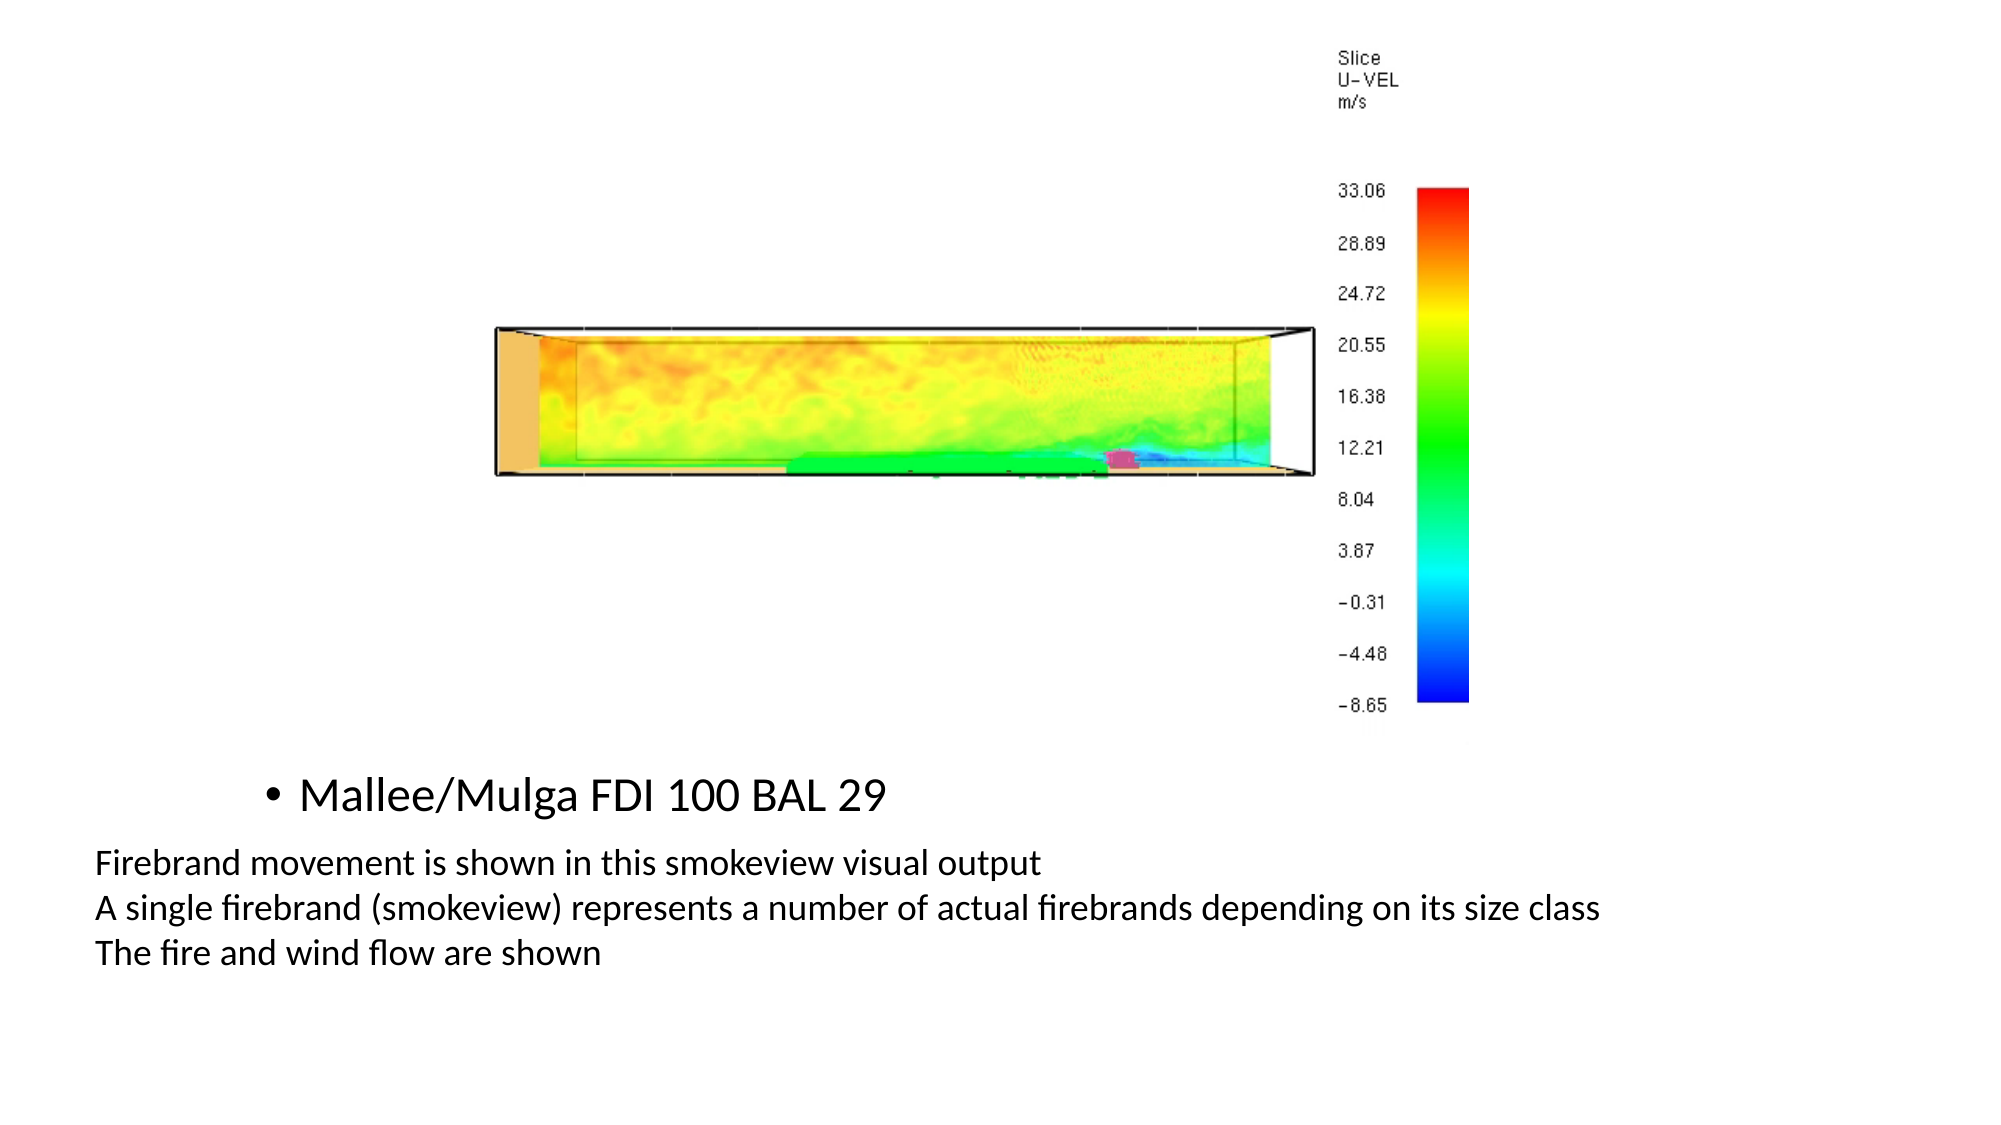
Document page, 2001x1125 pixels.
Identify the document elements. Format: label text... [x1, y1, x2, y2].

text_box Mallee/Mulga FDI 100 BAL 29 [249, 762, 1750, 830]
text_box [478, 36, 1470, 746]
text_box Firebrand movement is shown in this smokeview visual output A single firebrand (smokeview) represents a number of actual firebrands depending on its size class The fire and wind flow are shown [80, 830, 1959, 981]
